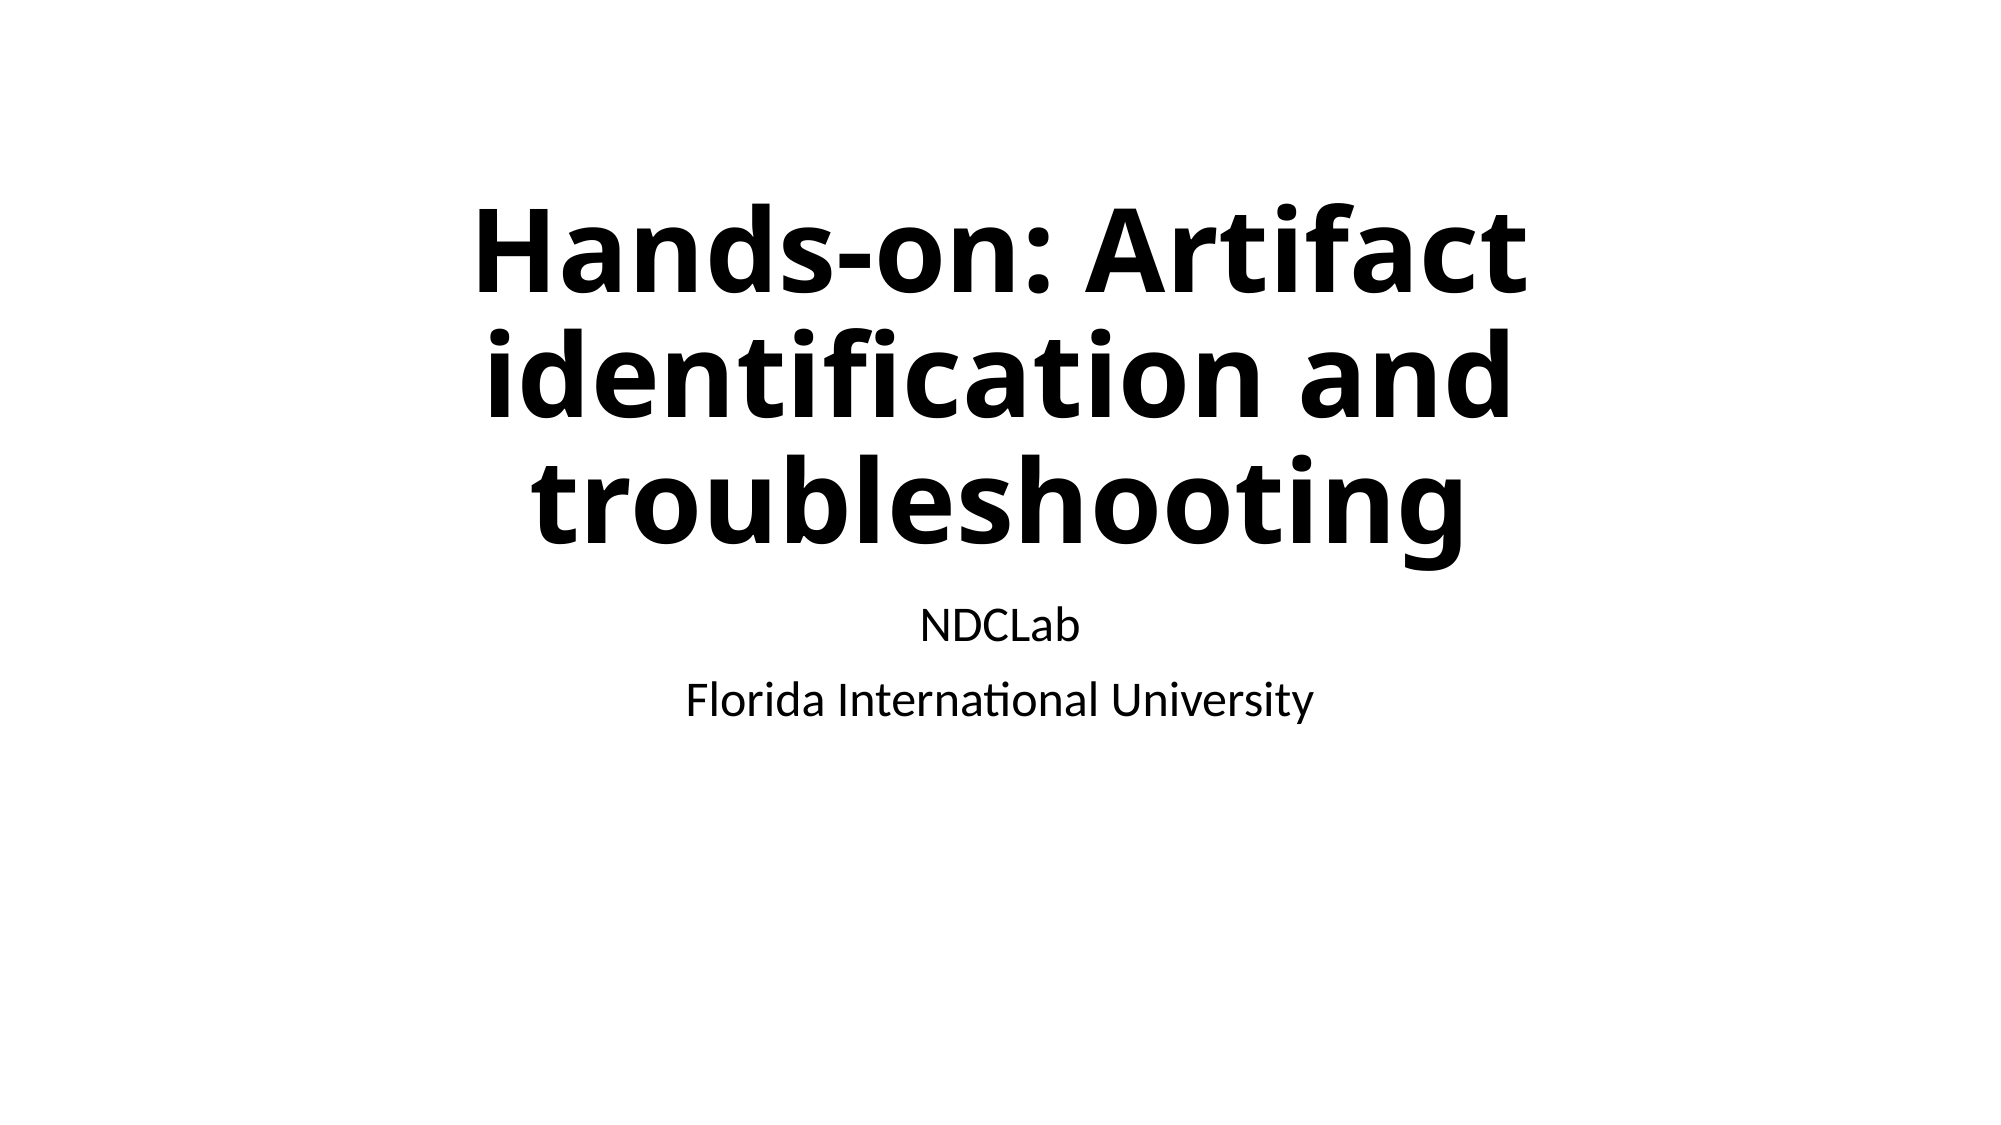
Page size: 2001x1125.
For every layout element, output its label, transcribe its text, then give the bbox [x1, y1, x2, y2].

subtitle NDCLab Florida International University [249, 590, 1750, 863]
title Hands-on: Artifact identification and troubleshooting [249, 184, 1750, 576]
